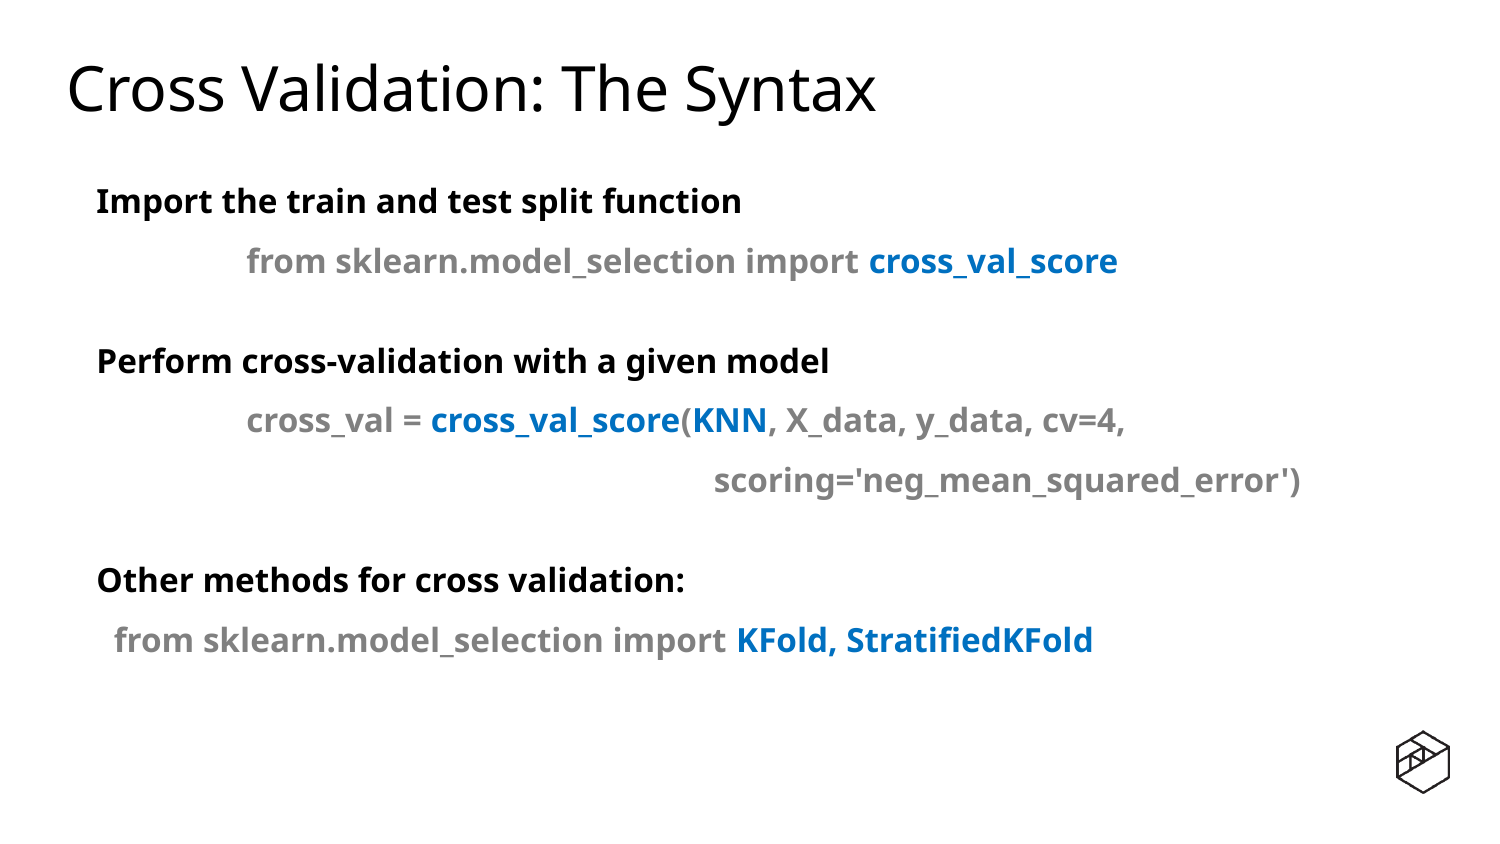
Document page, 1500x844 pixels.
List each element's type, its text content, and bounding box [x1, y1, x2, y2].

picture [1396, 730, 1450, 794]
text_box Cross Validation: The Syntax [65, 48, 1450, 124]
text_box Import the train and test split function from sklearn.model_selection import cross_val_score Perform cross-validation with a given model cross_val = cross_val_score(KNN, X_data, y_data, cv=4, scoring='neg_mean_squared_error') Other methods for cross validation: from sklearn.model_selection import KFold, StratifiedKFold [81, 152, 1471, 667]
